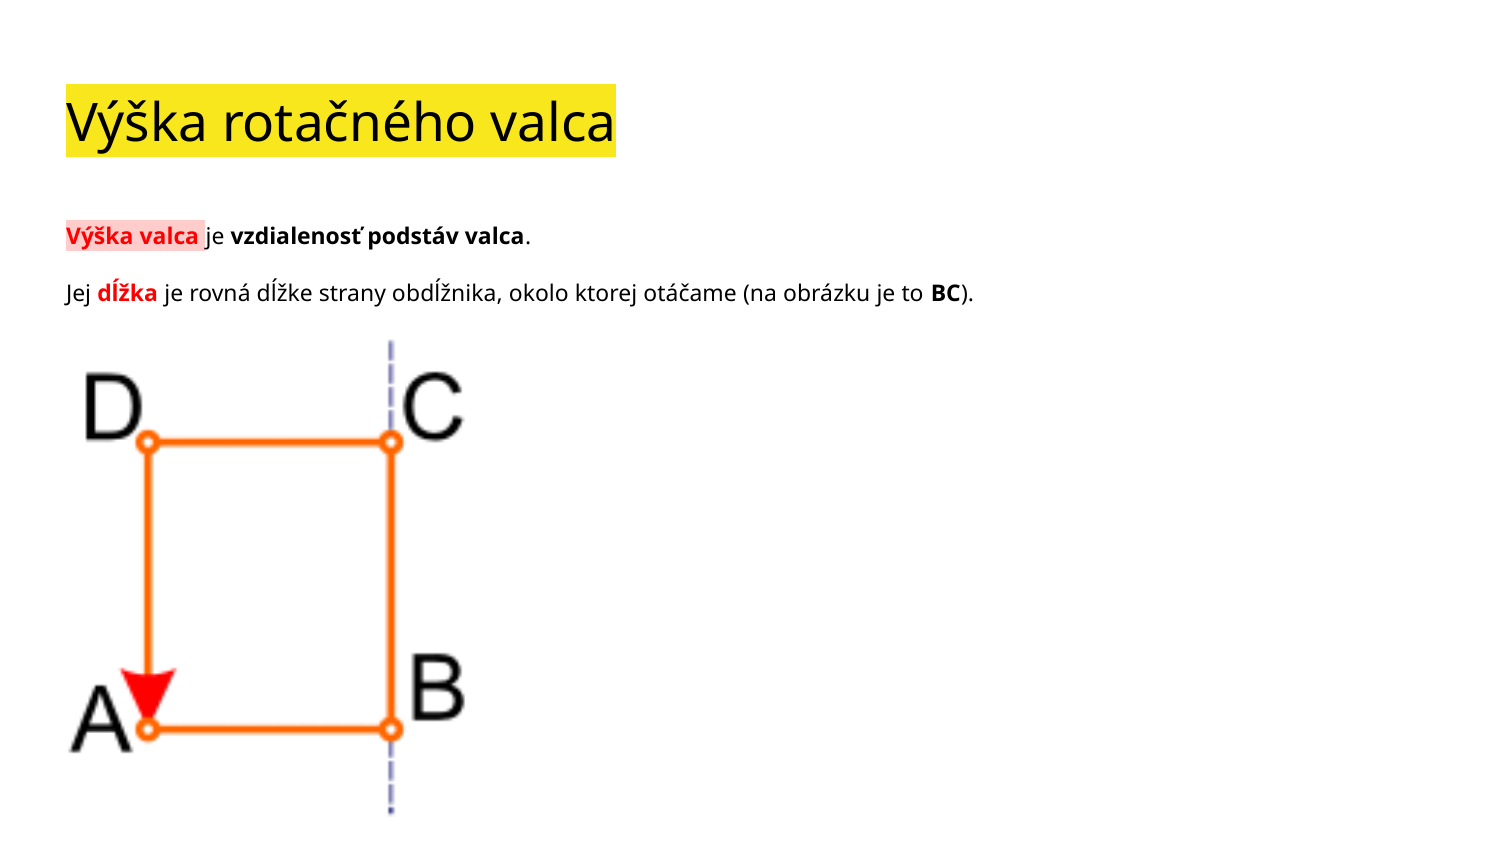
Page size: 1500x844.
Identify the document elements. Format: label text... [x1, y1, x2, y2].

title Výška rotačného valca [51, 72, 1449, 167]
list Výška valca je vzdialenosť podstáv valca. Jej dĺžka je rovná dĺžke strany obdĺžnika, okolo ktorej otáčame (na obrázku je to BC). [51, 202, 1449, 750]
picture [64, 320, 715, 820]
